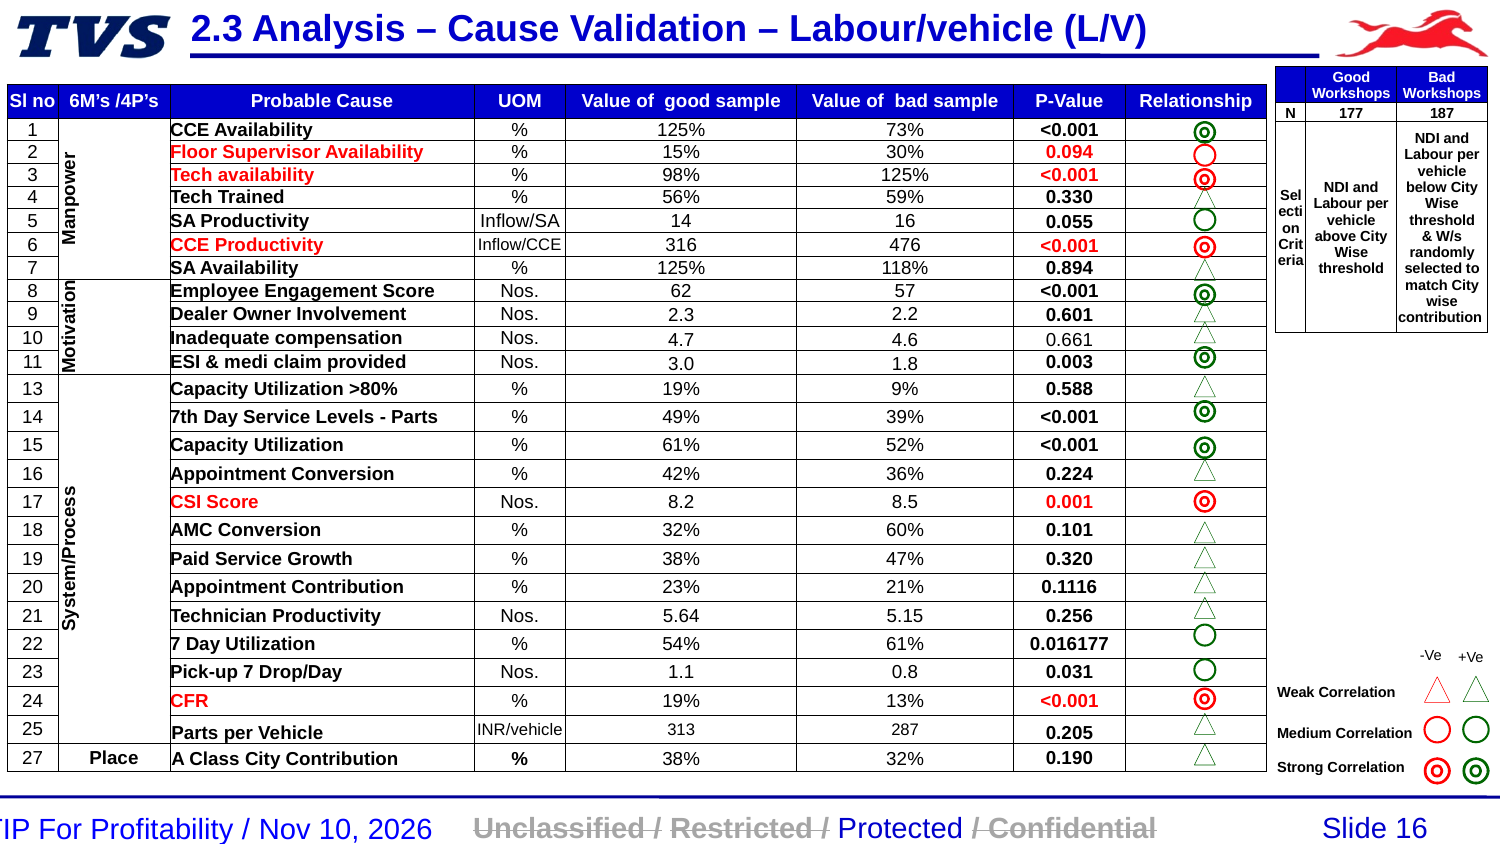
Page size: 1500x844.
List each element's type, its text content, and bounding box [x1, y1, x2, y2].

table_cell 0.190 [1014, 744, 1125, 771]
table_cell <0.001 [1014, 432, 1125, 459]
table_cell [1126, 257, 1200, 279]
table_cell 32% [566, 517, 796, 544]
table_cell % [475, 460, 565, 487]
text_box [1194, 436, 1216, 459]
table_cell <0.001 [1014, 687, 1125, 715]
table_cell 5 [8, 209, 58, 232]
table_cell 7 Day Utilization [171, 630, 474, 658]
table_cell [1211, 187, 1266, 208]
table_cell <0.001 [1014, 233, 1125, 256]
table_cell N [1276, 103, 1305, 121]
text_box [1194, 284, 1216, 306]
table_header Value of bad sample [797, 85, 1013, 118]
table_cell 0.320 [1014, 545, 1125, 573]
table_cell % [475, 375, 565, 402]
table_cell 3.0 [566, 351, 796, 374]
table_cell [1206, 302, 1266, 326]
text_box [1194, 266, 1216, 281]
table_cell [1209, 257, 1266, 279]
table_cell 16 [8, 460, 58, 487]
text_box -Ve [1405, 638, 1457, 671]
table_cell 56% [566, 187, 796, 208]
table_cell SA Productivity [171, 209, 474, 232]
table_cell 19% [566, 375, 796, 402]
table_cell CSI Score [171, 488, 474, 516]
table_cell 0.330 [1014, 187, 1125, 208]
text_box 2.3 Analysis – Cause Validation – Labour/vehicle (L/V) [176, 0, 1364, 57]
text_box [1194, 597, 1216, 619]
table_cell [1126, 187, 1198, 208]
table_cell 20 [8, 574, 58, 601]
table_cell 0.031 [1014, 659, 1125, 686]
table_cell % [475, 545, 565, 573]
text_box Medium Correlation [1262, 716, 1435, 749]
table_cell [1126, 403, 1266, 431]
table_cell Technician Productivity [171, 602, 474, 629]
table_cell Capacity Utilization [171, 432, 474, 459]
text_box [1194, 346, 1216, 369]
text_box [1194, 521, 1216, 543]
table_header [1276, 67, 1305, 102]
table_cell CFR [171, 687, 474, 715]
table_cell Appointment Contribution [171, 574, 474, 601]
table_cell 2.3 [566, 302, 796, 326]
table_cell 0.094 [1014, 141, 1125, 163]
table_cell 0.894 [1014, 257, 1125, 279]
table_cell [1126, 375, 1266, 402]
table_cell 27 [8, 744, 58, 771]
table_header UOM [475, 85, 565, 118]
table_cell Motivation [59, 280, 170, 374]
table_cell Inflow/SA [475, 209, 565, 232]
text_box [1194, 490, 1216, 513]
table_cell [1126, 327, 1266, 350]
table_cell Employee Engagement Score [171, 280, 474, 301]
table_cell 61% [566, 432, 796, 459]
table_cell % [475, 630, 565, 658]
table_header 6M’s /4P’s [59, 85, 170, 118]
table_cell 4 [8, 187, 58, 208]
picture [1329, 0, 1500, 76]
table_cell 15% [566, 141, 796, 163]
table_cell 0.224 [1014, 460, 1125, 487]
table_cell [1126, 280, 1266, 301]
table_cell [1126, 488, 1266, 516]
table_cell 3 [8, 164, 58, 186]
table_cell 14 [8, 403, 58, 431]
table_cell 2 [8, 141, 58, 163]
table_cell Paid Service Growth [171, 545, 474, 573]
table_header Good Workshops [1306, 67, 1396, 102]
table_cell 52% [797, 432, 1013, 459]
table_cell [1126, 351, 1191, 374]
table_cell 57 [797, 280, 1013, 301]
table_header Value of good sample [566, 85, 796, 118]
table_cell 9 [8, 302, 58, 326]
text_box [1194, 198, 1216, 209]
table_cell % [475, 119, 565, 140]
table_cell [1126, 164, 1266, 186]
table_cell 118% [797, 257, 1013, 279]
table_cell Parts per Vehicle [171, 716, 474, 743]
table_cell 18 [8, 517, 58, 544]
table_cell CCE Productivity [171, 233, 474, 256]
table_cell 125% [797, 164, 1013, 186]
text_box [1194, 624, 1216, 646]
table_cell [1126, 574, 1266, 601]
text_box [1194, 718, 1216, 735]
table_cell [1126, 119, 1266, 140]
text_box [1462, 757, 1489, 784]
table_cell Tech availability [171, 164, 474, 186]
table_cell Nos. [475, 602, 565, 629]
table_cell CCE Availability [171, 119, 474, 140]
table_cell 15 [8, 432, 58, 459]
text_box [1194, 571, 1216, 593]
table_cell % [475, 187, 565, 208]
text_box [1194, 546, 1216, 568]
table_cell Appointment Conversion [171, 460, 474, 487]
table_cell [1126, 602, 1266, 629]
table_cell 32% [797, 744, 1013, 771]
table_cell ESI & medi claim provided [171, 351, 474, 374]
table_cell <0.001 [1014, 164, 1125, 186]
table_cell <0.001 [1014, 280, 1125, 301]
table_cell 313 [566, 716, 796, 743]
table_cell NDI and Labour per vehicle above City Wise threshold [1306, 122, 1396, 332]
table_cell 476 [797, 233, 1013, 256]
table_cell 0.055 [1014, 209, 1125, 232]
table_cell 49% [566, 403, 796, 431]
table_cell 0.601 [1014, 302, 1125, 326]
table_cell 5.64 [566, 602, 796, 629]
table_cell 6 [8, 233, 58, 256]
table_cell 59% [797, 187, 1013, 208]
text_box Weak Correlation [1262, 676, 1435, 709]
table_cell 23% [566, 574, 796, 601]
table_cell % [475, 403, 565, 431]
table_cell [1213, 141, 1266, 163]
table_cell 8.2 [566, 488, 796, 516]
table_cell 7 [8, 257, 58, 279]
text_box [1194, 659, 1216, 681]
table_cell 38% [566, 545, 796, 573]
table_cell Manpower [59, 119, 170, 279]
table_cell 47% [797, 545, 1013, 573]
table_header Sl no [8, 85, 58, 118]
table_cell [1126, 716, 1262, 743]
table_cell Nos. [475, 327, 565, 350]
table_cell 0.016177 [1014, 630, 1125, 658]
table_cell 8 [8, 280, 58, 301]
text_box [1194, 321, 1216, 343]
table_cell 21% [797, 574, 1013, 601]
table_cell 73% [797, 119, 1013, 140]
table_cell 2.2 [797, 302, 1013, 326]
table_cell % [475, 141, 565, 163]
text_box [1424, 757, 1451, 784]
table_header Relationship [1126, 85, 1266, 118]
table_cell [1126, 432, 1266, 459]
table_header Probable Cause [171, 85, 474, 118]
table_cell 0.661 [1014, 327, 1125, 350]
table_cell Place [59, 744, 170, 771]
table_cell System/Process [59, 375, 170, 743]
table_cell 38% [566, 744, 796, 771]
table_cell % [475, 687, 565, 715]
table_cell 4.6 [797, 327, 1013, 350]
table_cell <0.001 [1014, 119, 1125, 140]
table_cell 1.1 [566, 659, 796, 686]
table_cell Tech Trained [171, 187, 474, 208]
table_cell 24 [8, 687, 58, 715]
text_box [1194, 688, 1216, 710]
table_cell 54% [566, 630, 796, 658]
table_cell % [475, 744, 565, 771]
table_cell 21 [8, 602, 58, 629]
text_box [1194, 209, 1216, 231]
table_cell 125% [566, 119, 796, 140]
table_cell 316 [566, 233, 796, 256]
table_cell [1126, 233, 1266, 256]
table_cell 14 [566, 209, 796, 232]
table_cell Nos. [475, 280, 565, 301]
table_cell AMC Conversion [171, 517, 474, 544]
table_cell 0.8 [797, 659, 1013, 686]
table_cell [1126, 517, 1266, 544]
text_box [1194, 468, 1216, 481]
text_box [1435, 716, 1450, 743]
table_cell 0.101 [1014, 517, 1125, 544]
table_cell 0.1116 [1014, 574, 1125, 601]
table_cell [1126, 630, 1266, 658]
table_cell 0.205 [1014, 716, 1125, 743]
table_cell [1126, 460, 1266, 487]
table_cell 0.256 [1014, 602, 1125, 629]
table_cell [1219, 351, 1266, 374]
table_cell % [475, 257, 565, 279]
table_cell [1126, 141, 1196, 163]
table_header Bad Workshops [1397, 67, 1487, 102]
table_cell 9% [797, 375, 1013, 402]
table_cell 19 [8, 545, 58, 573]
table_cell 25 [8, 716, 58, 743]
table_cell SA Availability [171, 257, 474, 279]
table_cell 187 [1397, 103, 1487, 121]
table_cell 1.8 [797, 351, 1013, 374]
table_cell 13% [797, 687, 1013, 715]
table_cell <0.001 [1014, 403, 1125, 431]
text_box Strong Correlation [1262, 750, 1423, 784]
table_cell Nos. [475, 302, 565, 326]
table_cell [1126, 659, 1266, 686]
text_box [1194, 315, 1216, 322]
table_cell % [475, 517, 565, 544]
table_cell 16 [797, 209, 1013, 232]
table_cell 0.001 [1014, 488, 1125, 516]
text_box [1194, 236, 1216, 258]
table_cell 19% [566, 687, 796, 715]
table_cell 13 [8, 375, 58, 402]
table_cell [1126, 545, 1266, 573]
table_cell 60% [797, 517, 1013, 544]
table_cell 125% [566, 257, 796, 279]
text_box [1194, 168, 1216, 191]
table_cell 8.5 [797, 488, 1013, 516]
table_cell 7th Day Service Levels - Parts [171, 403, 474, 431]
table_cell Dealer Owner Involvement [171, 302, 474, 326]
table_cell [1126, 744, 1266, 771]
table_cell 39% [797, 403, 1013, 431]
table_cell 5.15 [797, 602, 1013, 629]
table_cell Floor Supervisor Availability [171, 141, 474, 163]
table_cell % [475, 164, 565, 186]
table_cell 30% [797, 141, 1013, 163]
table_cell 10 [8, 327, 58, 350]
table_cell A Class City Contribution [171, 744, 474, 771]
table_cell Inadequate compensation [171, 327, 474, 350]
table_cell Capacity Utilization >80% [171, 375, 474, 402]
table_cell INR/vehicle [475, 716, 565, 743]
text_box [1194, 151, 1216, 166]
picture [0, 0, 178, 76]
table_cell 61% [797, 630, 1013, 658]
table_cell [1126, 302, 1204, 326]
text_box [1194, 743, 1216, 766]
table_cell 22 [8, 630, 58, 658]
table_cell Pick-up 7 Drop/Day [171, 659, 474, 686]
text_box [1194, 121, 1216, 144]
table_cell 0.003 [1014, 351, 1125, 374]
table_cell Nos. [475, 659, 565, 686]
text_box [1435, 676, 1450, 703]
table_cell [1126, 687, 1193, 715]
table_cell NDI and Labour per vehicle below City Wise threshold & W/s randomly selected to match City wise contribution [1397, 122, 1487, 332]
table_cell % [475, 574, 565, 601]
table_cell % [475, 432, 565, 459]
table_cell 42% [566, 460, 796, 487]
text_box [1463, 716, 1489, 743]
table_cell 23 [8, 659, 58, 686]
table_cell 1 [8, 119, 58, 140]
table_cell 98% [566, 164, 796, 186]
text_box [1194, 400, 1216, 423]
table_cell 4.7 [566, 327, 796, 350]
table_cell 287 [797, 716, 1013, 743]
table_cell [1126, 209, 1266, 232]
text_box +Ve [1443, 640, 1499, 674]
text_box [1463, 676, 1489, 702]
table_cell 17 [8, 488, 58, 516]
text_box [1194, 377, 1216, 397]
table_cell 11 [8, 351, 58, 374]
table_cell Nos. [475, 488, 565, 516]
table_cell 177 [1306, 103, 1396, 121]
table_header P-Value [1014, 85, 1125, 118]
table_cell [1217, 687, 1266, 715]
table_cell Nos. [475, 351, 565, 374]
table_cell Selection Criteria [1276, 122, 1305, 332]
table_cell 62 [566, 280, 796, 301]
table_cell Inflow/CCE [475, 233, 565, 256]
table_cell 36% [797, 460, 1013, 487]
table_cell 0.588 [1014, 375, 1125, 402]
